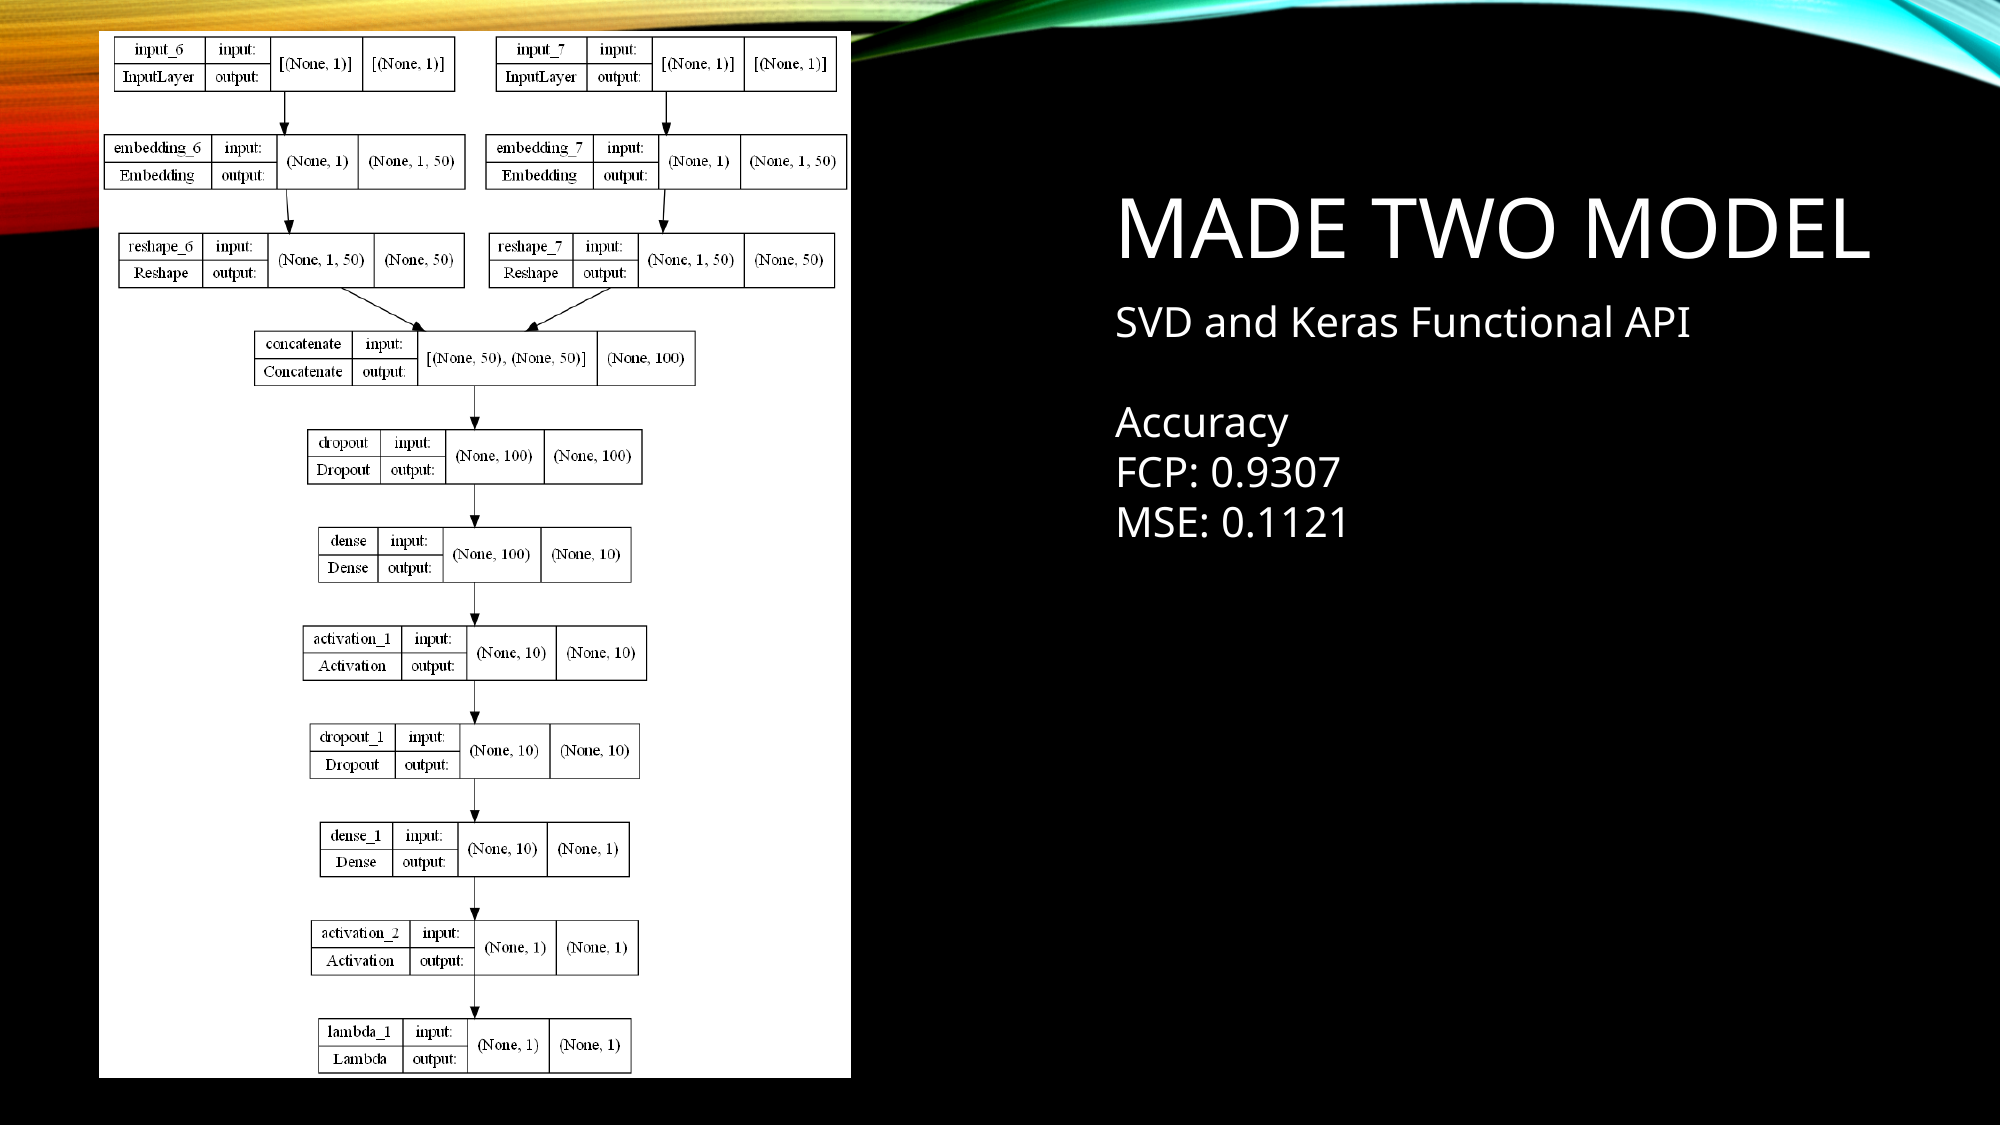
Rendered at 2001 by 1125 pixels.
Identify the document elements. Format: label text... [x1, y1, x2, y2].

picture [0, 0, 2000, 1078]
title Made two model [851, 125, 1888, 338]
text_box SVD and Keras Functional API Accuracy FCP: 0.9307 MSE: 0.1121 [1100, 288, 1835, 554]
